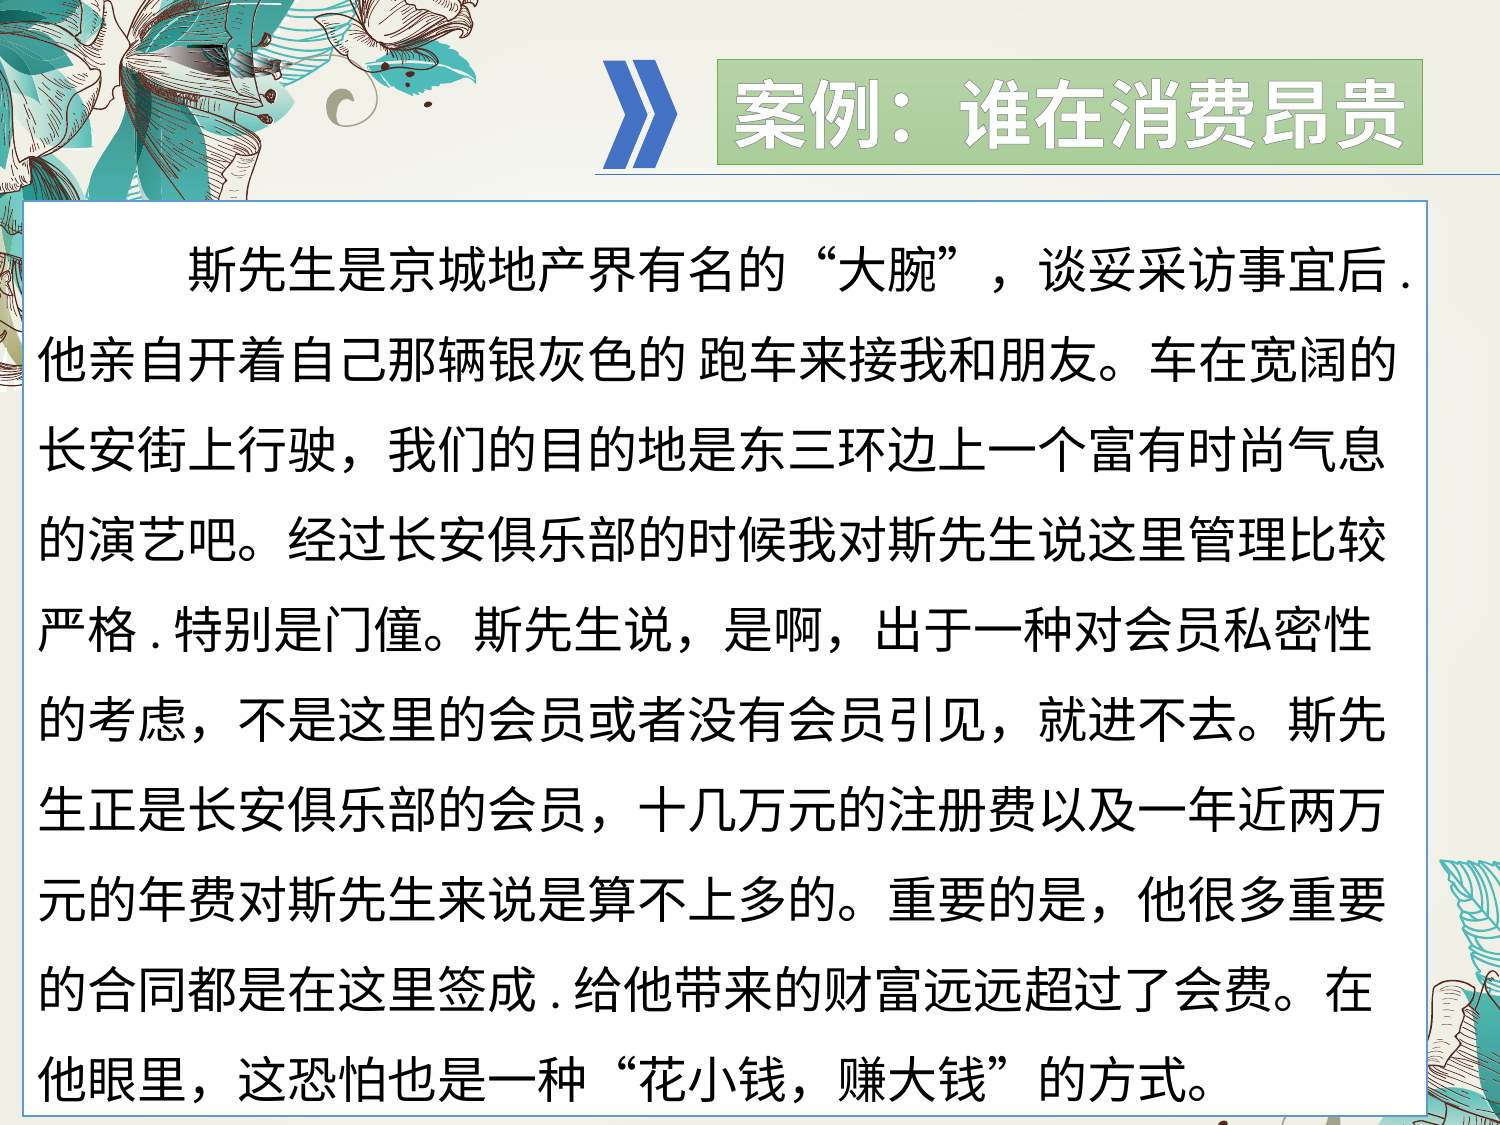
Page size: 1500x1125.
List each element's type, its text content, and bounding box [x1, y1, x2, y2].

picture [0, 0, 480, 483]
picture [1163, 687, 1500, 1125]
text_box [594, 59, 1500, 175]
text_box 斯先生是京城地产界有名的“大腕”，谈妥采访事宜后.他亲自开着自己那辆银灰色的 跑车来接我和朋友。车在宽阔的长安街上行驶，我们的目的地是东三环边上一个富有时尚气息的演艺吧。经过长安俱乐部的时候我对斯先生说这里管理比较严格.特别是门僮。斯先生说，是啊，出于一种对会员私密性的考虑，不是这里的会员或者没有会员引见，就进不去。斯先生正是长安俱乐部的会员，十几万元的注册费以及一年近两万元的年费对斯先生来说是算不上多的。重要的是，他很多重要的合同都是在这里签成.给他带来的财富远远超过了会费。在他眼里，这恐怕也是一种“花小钱，赚大钱”的方式。 [22, 200, 1428, 1117]
